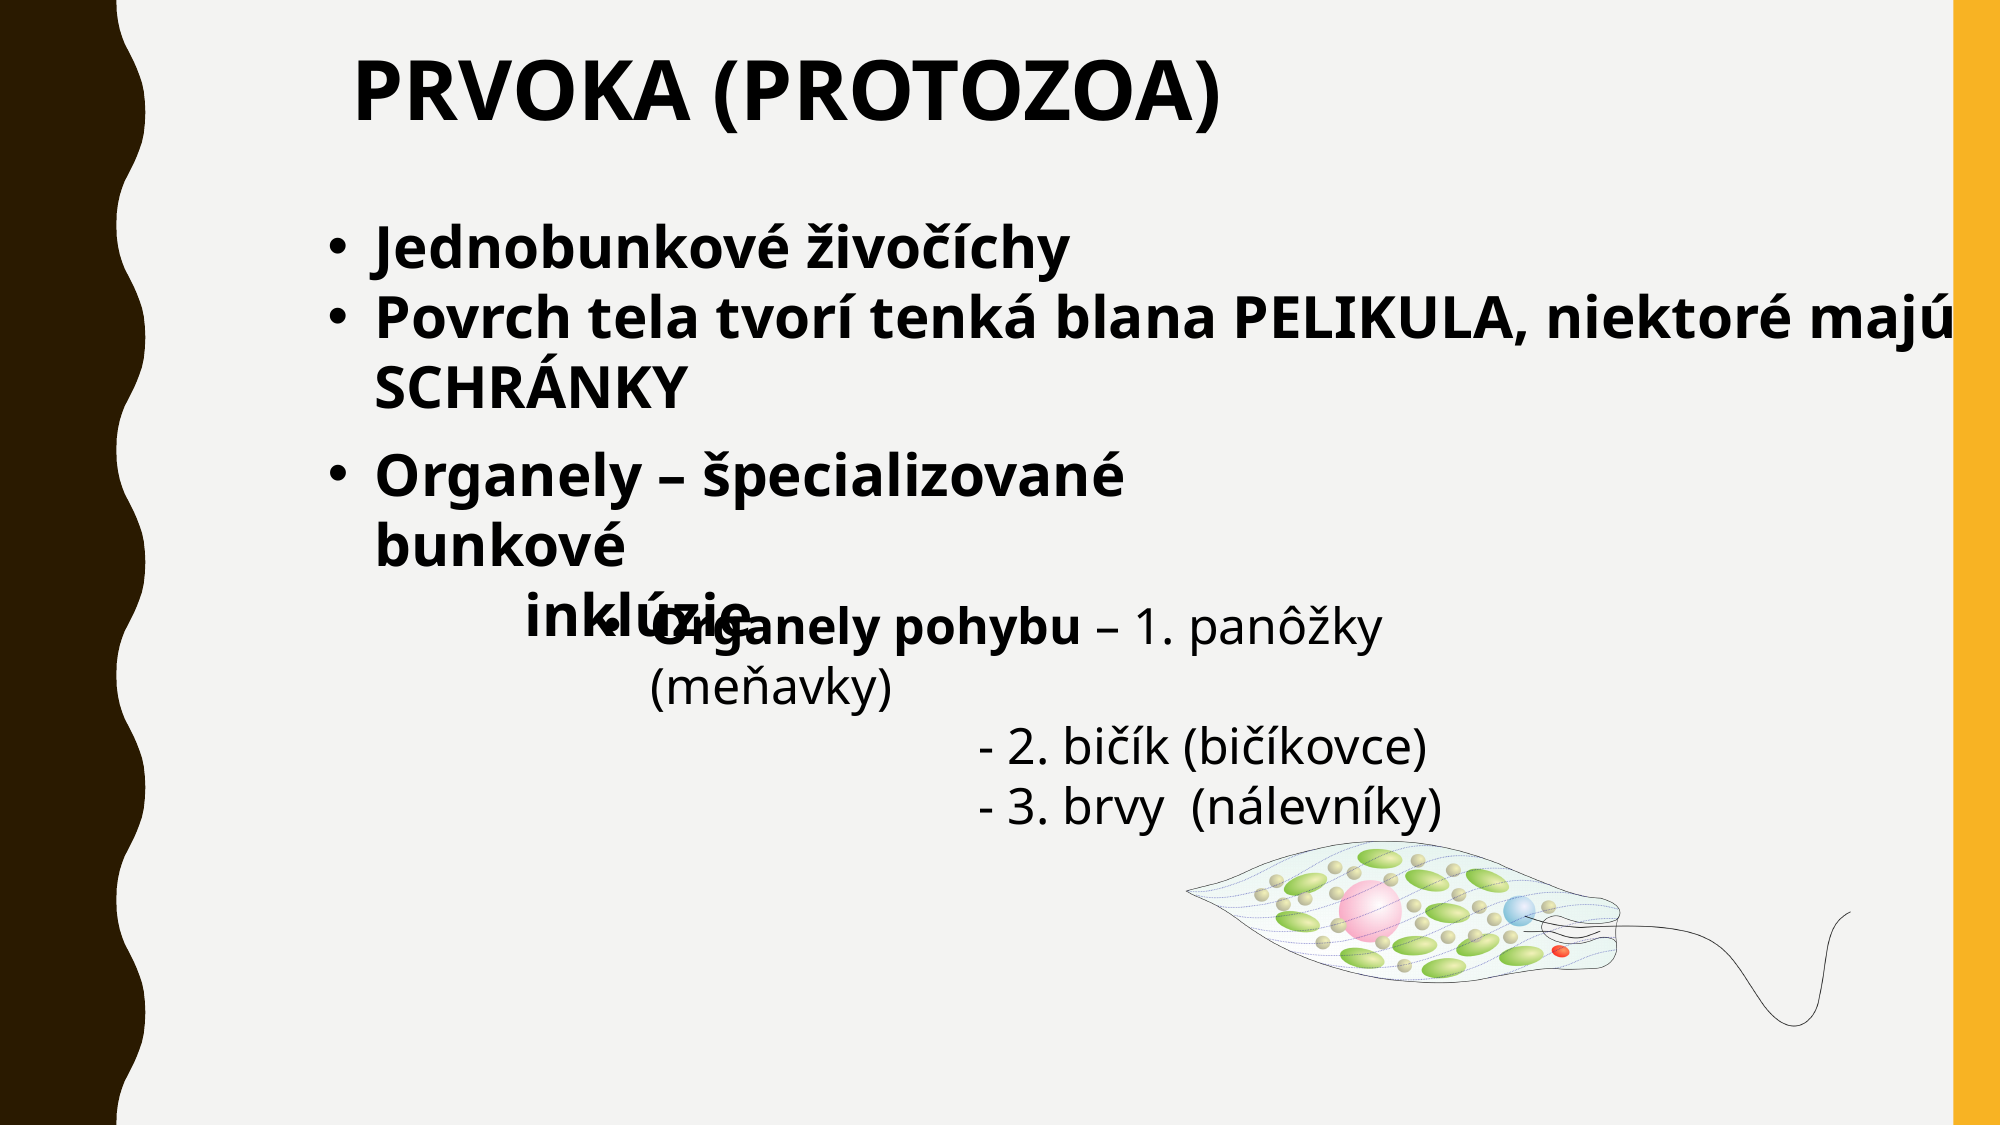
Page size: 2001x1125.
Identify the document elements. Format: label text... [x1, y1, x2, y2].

text_box Organely pohybu – 1. panôžky (meňavky) - 2. bičík (bičíkovce) - 3. brvy (nálevníky) [589, 586, 1585, 902]
text_box Jednobunkové živočíchy Povrch tela tvorí tenká blana PELIKULA, niektoré majú SCHRÁNKY [312, 203, 1974, 428]
text_box PRVOKA (PROTOZOA) [336, 29, 1459, 145]
picture [1173, 817, 1861, 1040]
text_box Organely – špecializované bunkové inklúzie [313, 430, 1403, 656]
